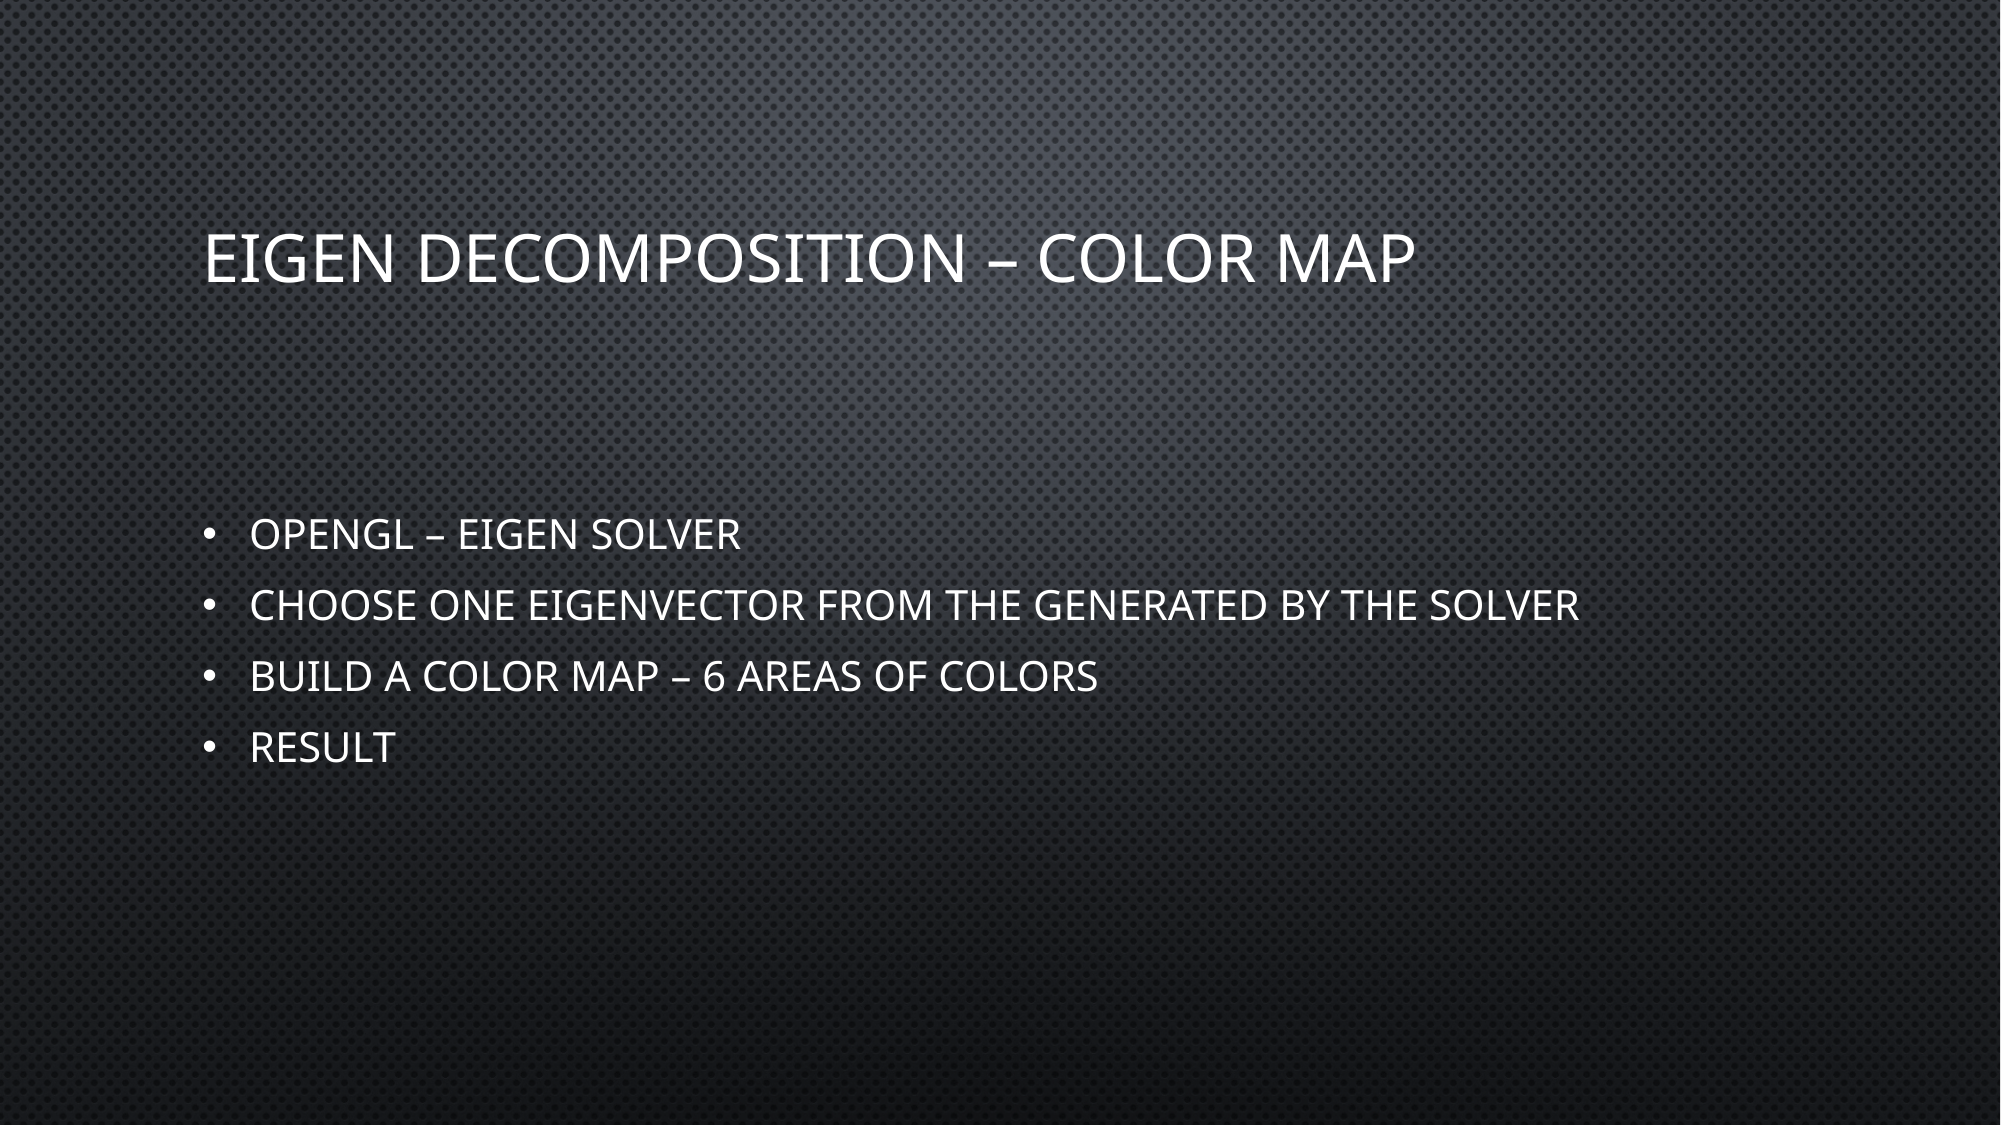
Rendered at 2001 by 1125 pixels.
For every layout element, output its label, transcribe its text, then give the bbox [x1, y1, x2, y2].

title Eigen decomposition – color map [187, 99, 1813, 413]
text_box OPENGL – EIGEN SOLVER Choose one eigenvector from the generated by the solver BUILD A COLOR MAP – 6 areas of colors result [187, 318, 1602, 1031]
